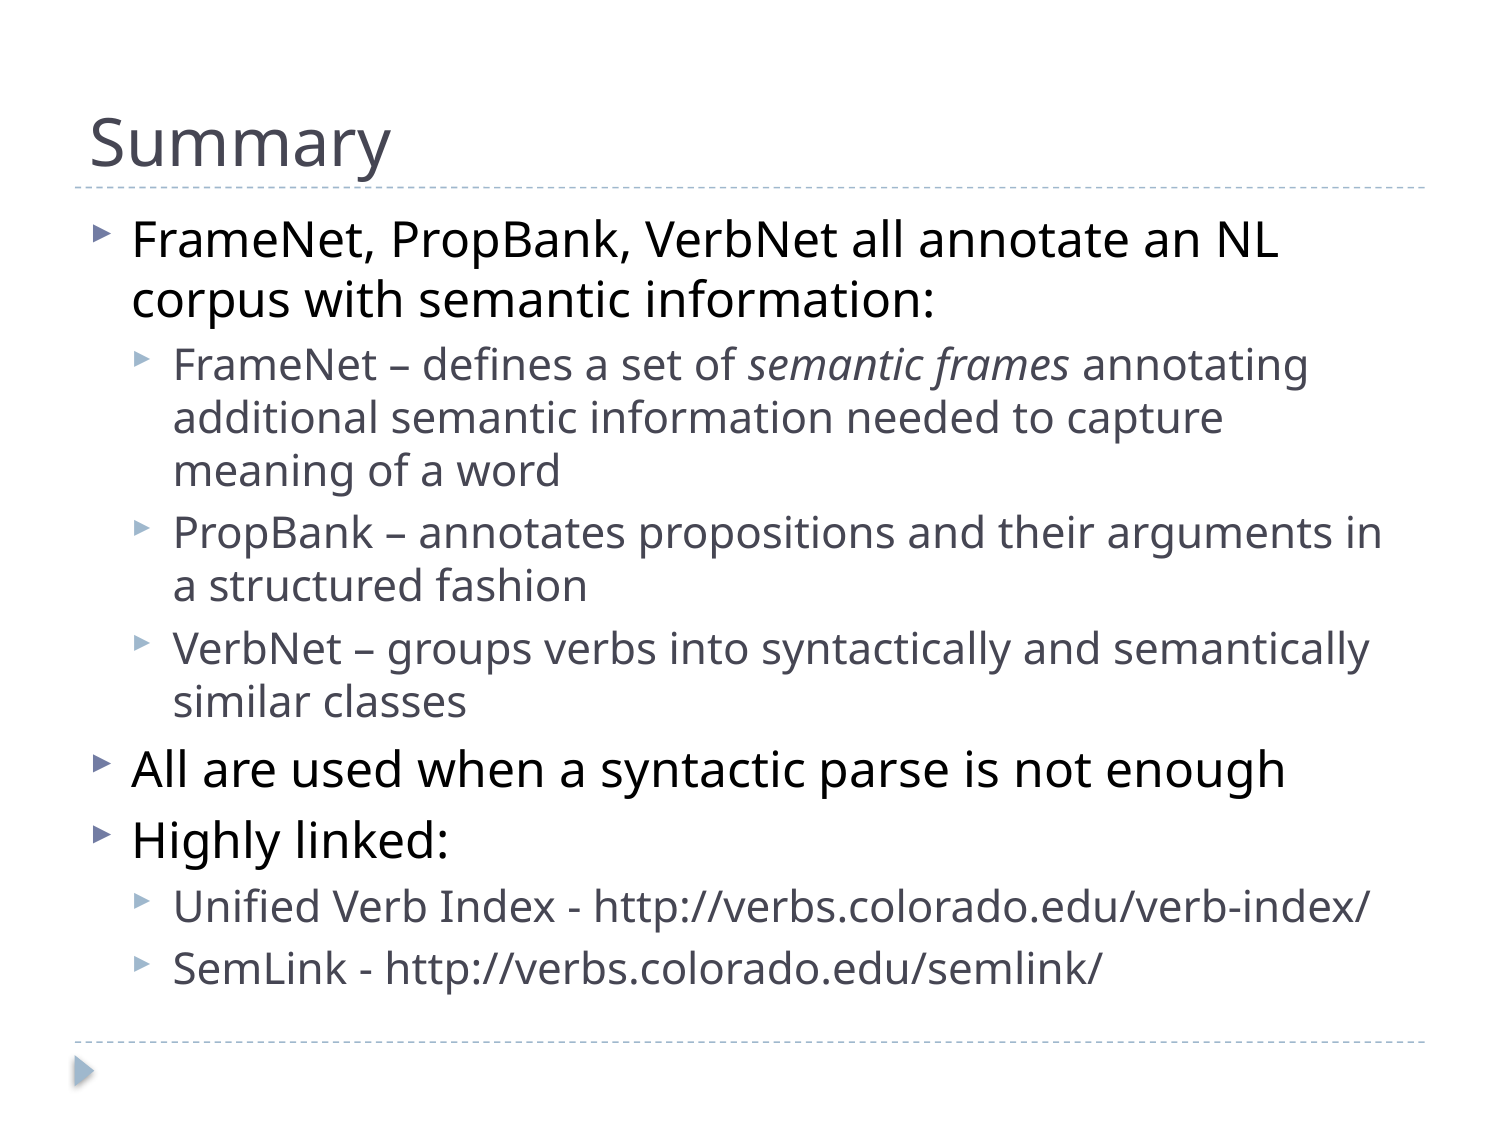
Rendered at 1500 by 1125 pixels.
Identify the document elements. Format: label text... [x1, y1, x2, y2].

title Summary [75, 24, 1425, 188]
list FrameNet, PropBank, VerbNet all annotate an NL corpus with semantic information: FrameNet – defines a set of semantic frames annotating additional semantic information needed to capture meaning of a word PropBank – annotates propositions and their arguments in a structured fashion VerbNet – groups verbs into syntactically and semantically similar classes All are used when a syntactic parse is not enough Highly linked: Unified Verb Index - http://verbs.colorado.edu/verb-index/ SemLink - http://verbs.colorado.edu/semlink/ [75, 200, 1425, 1010]
